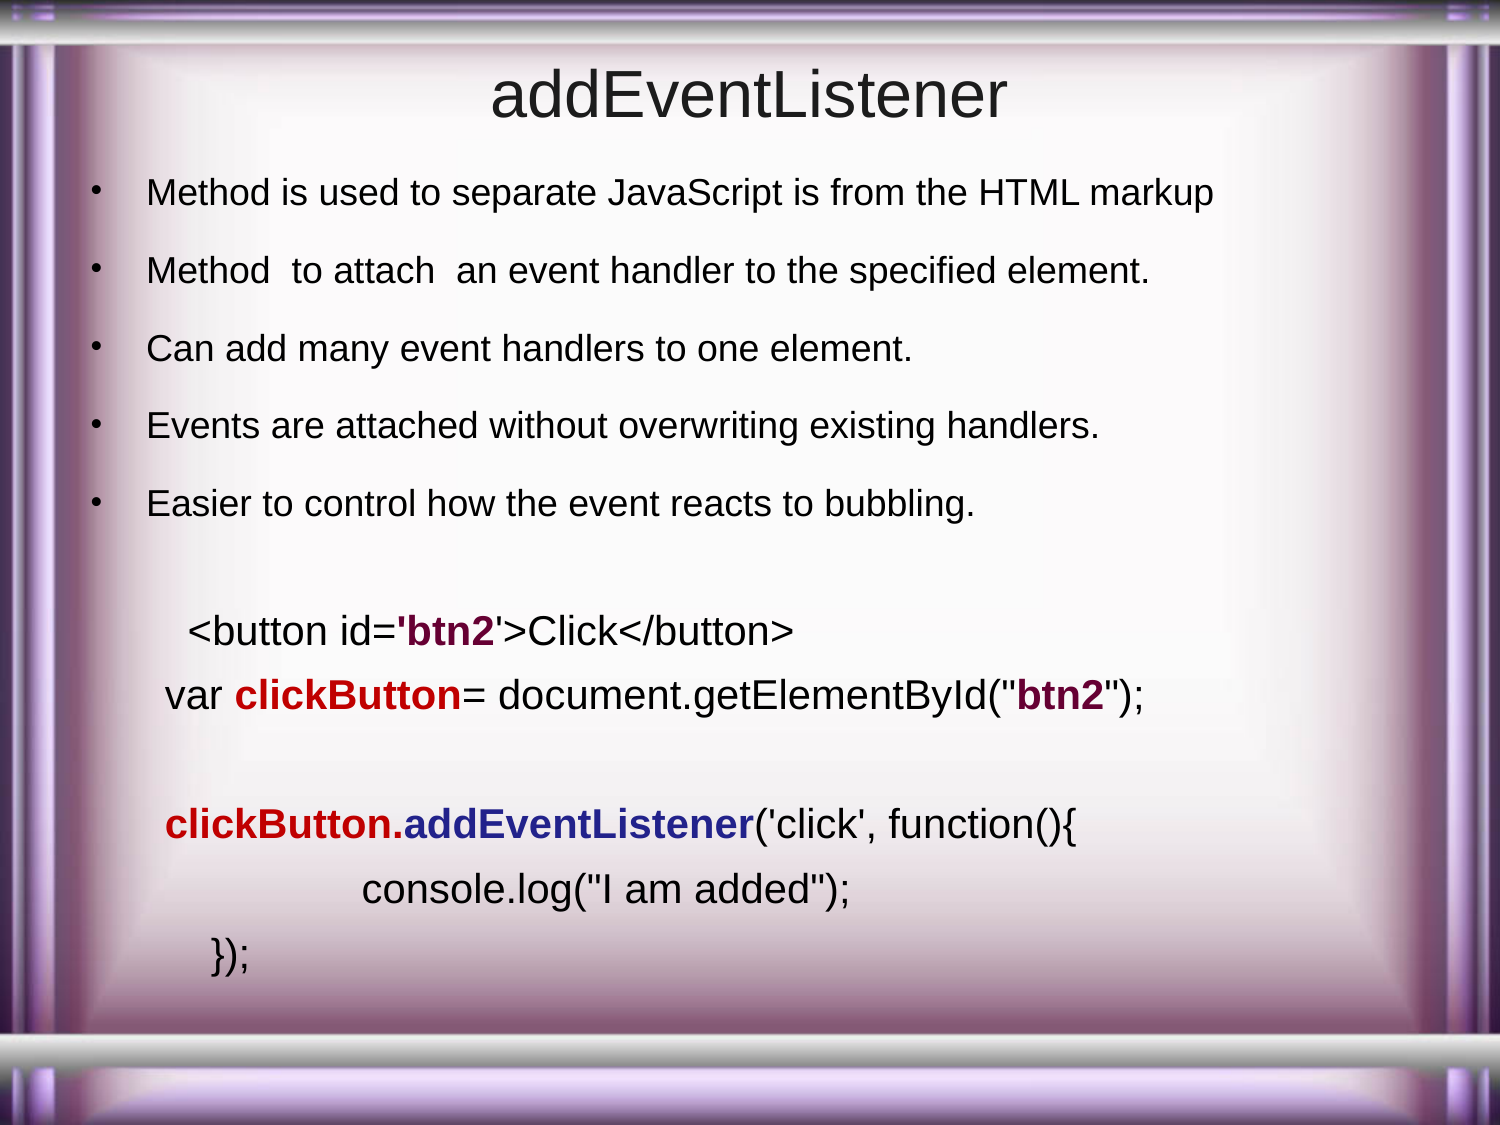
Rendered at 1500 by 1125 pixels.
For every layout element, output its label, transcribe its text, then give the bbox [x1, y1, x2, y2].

title addEventListener [75, 43, 1425, 137]
picture [0, 0, 1500, 1125]
list Method is used to separate JavaScript is from the HTML markup Method to attach an event handler to the specified element. Can add many event handlers to one element. Events are attached without overwriting existing handlers. Easier to control how the event reacts to bubbling. <button id='btn2'>Click</button> var clickButton= document.getElementById("btn2"); clickButton.addEventListener('click', function(){ console.log("I am added"); }); [75, 137, 1425, 1005]
